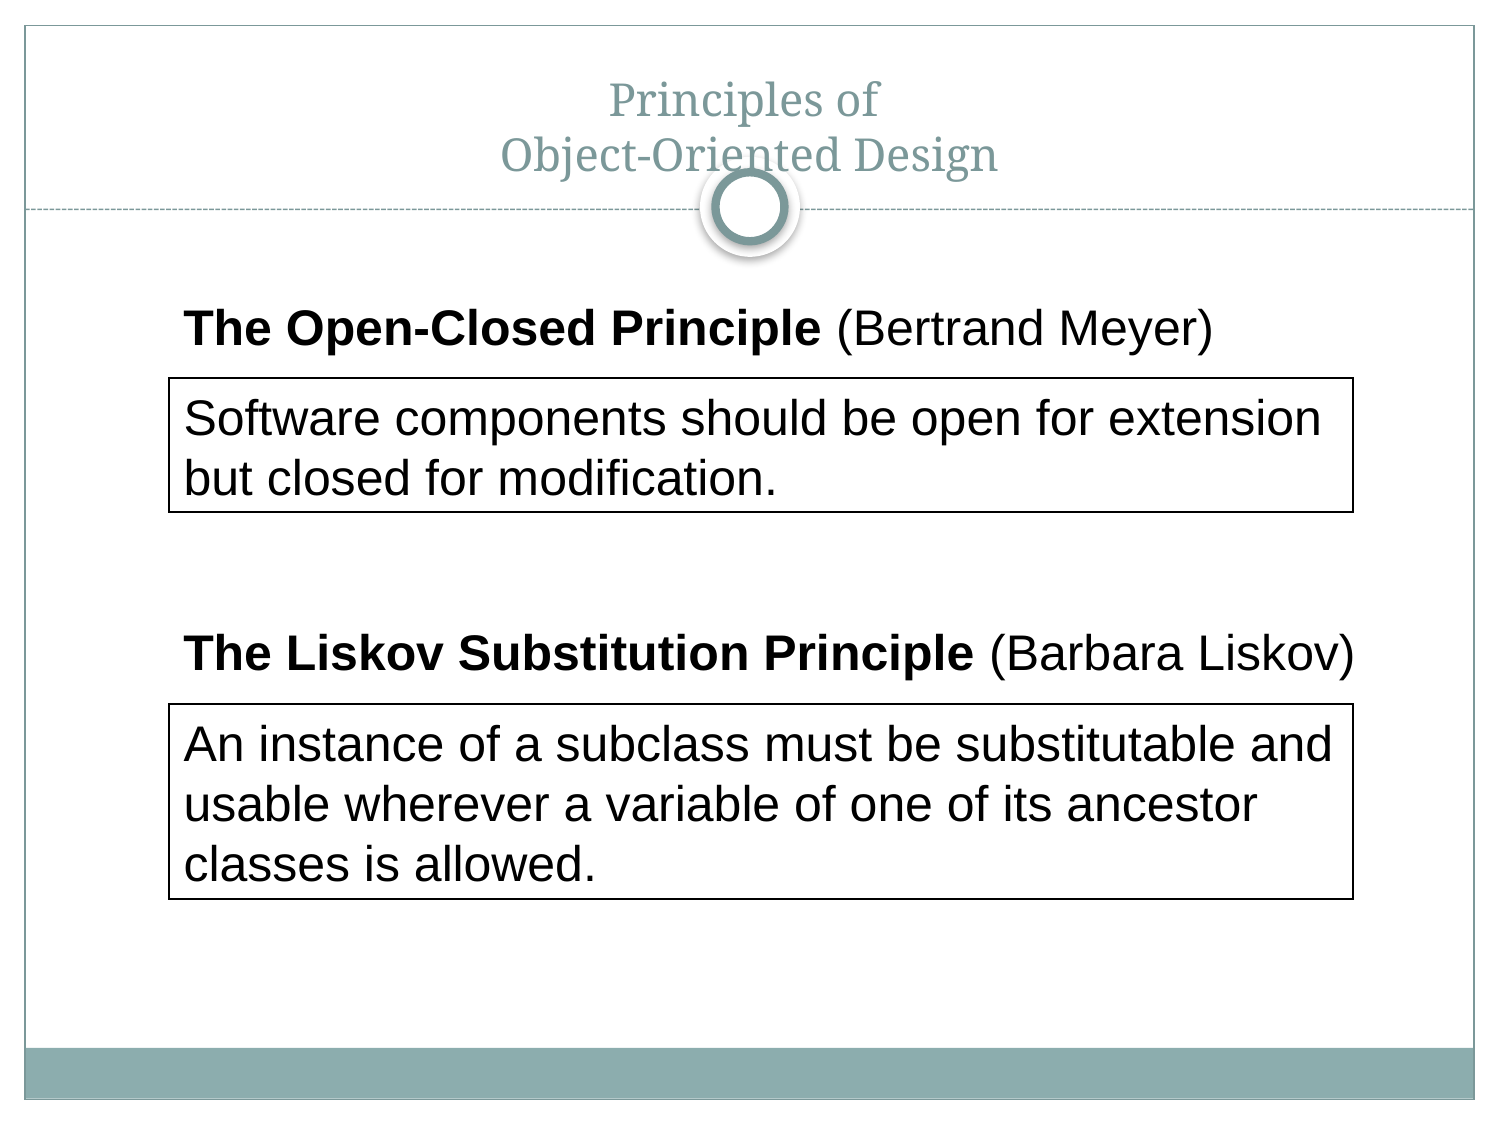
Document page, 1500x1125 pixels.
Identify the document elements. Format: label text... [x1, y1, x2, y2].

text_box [168, 287, 1354, 513]
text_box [168, 612, 1371, 899]
title Principles of Object-Oriented Design [49, 63, 1450, 188]
